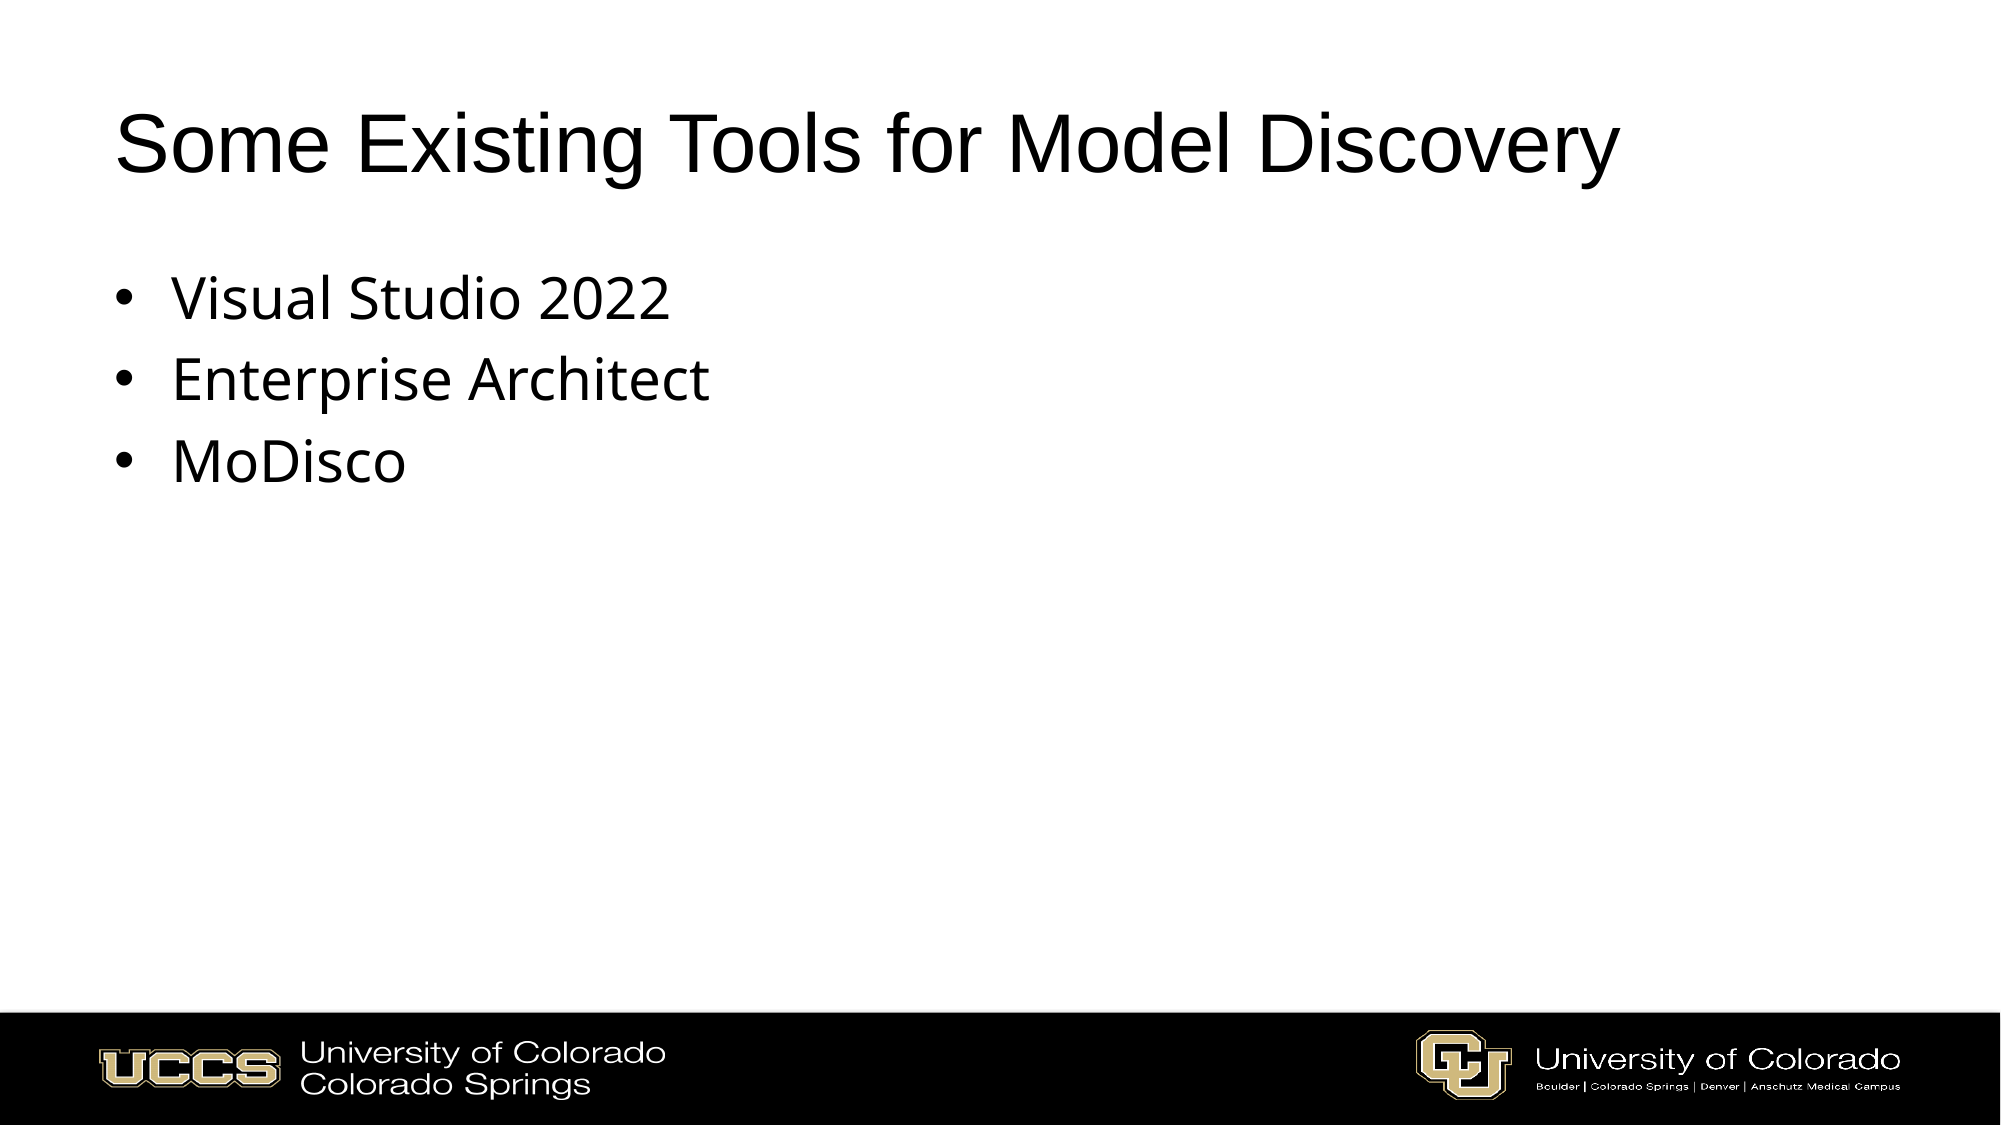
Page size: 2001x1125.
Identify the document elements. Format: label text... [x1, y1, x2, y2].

title Some Existing Tools for Model Discovery [99, 45, 1900, 233]
picture [1416, 1030, 1900, 1100]
picture [99, 1041, 665, 1100]
list Visual Studio 2022 Enterprise Architect MoDisco [99, 253, 1801, 816]
